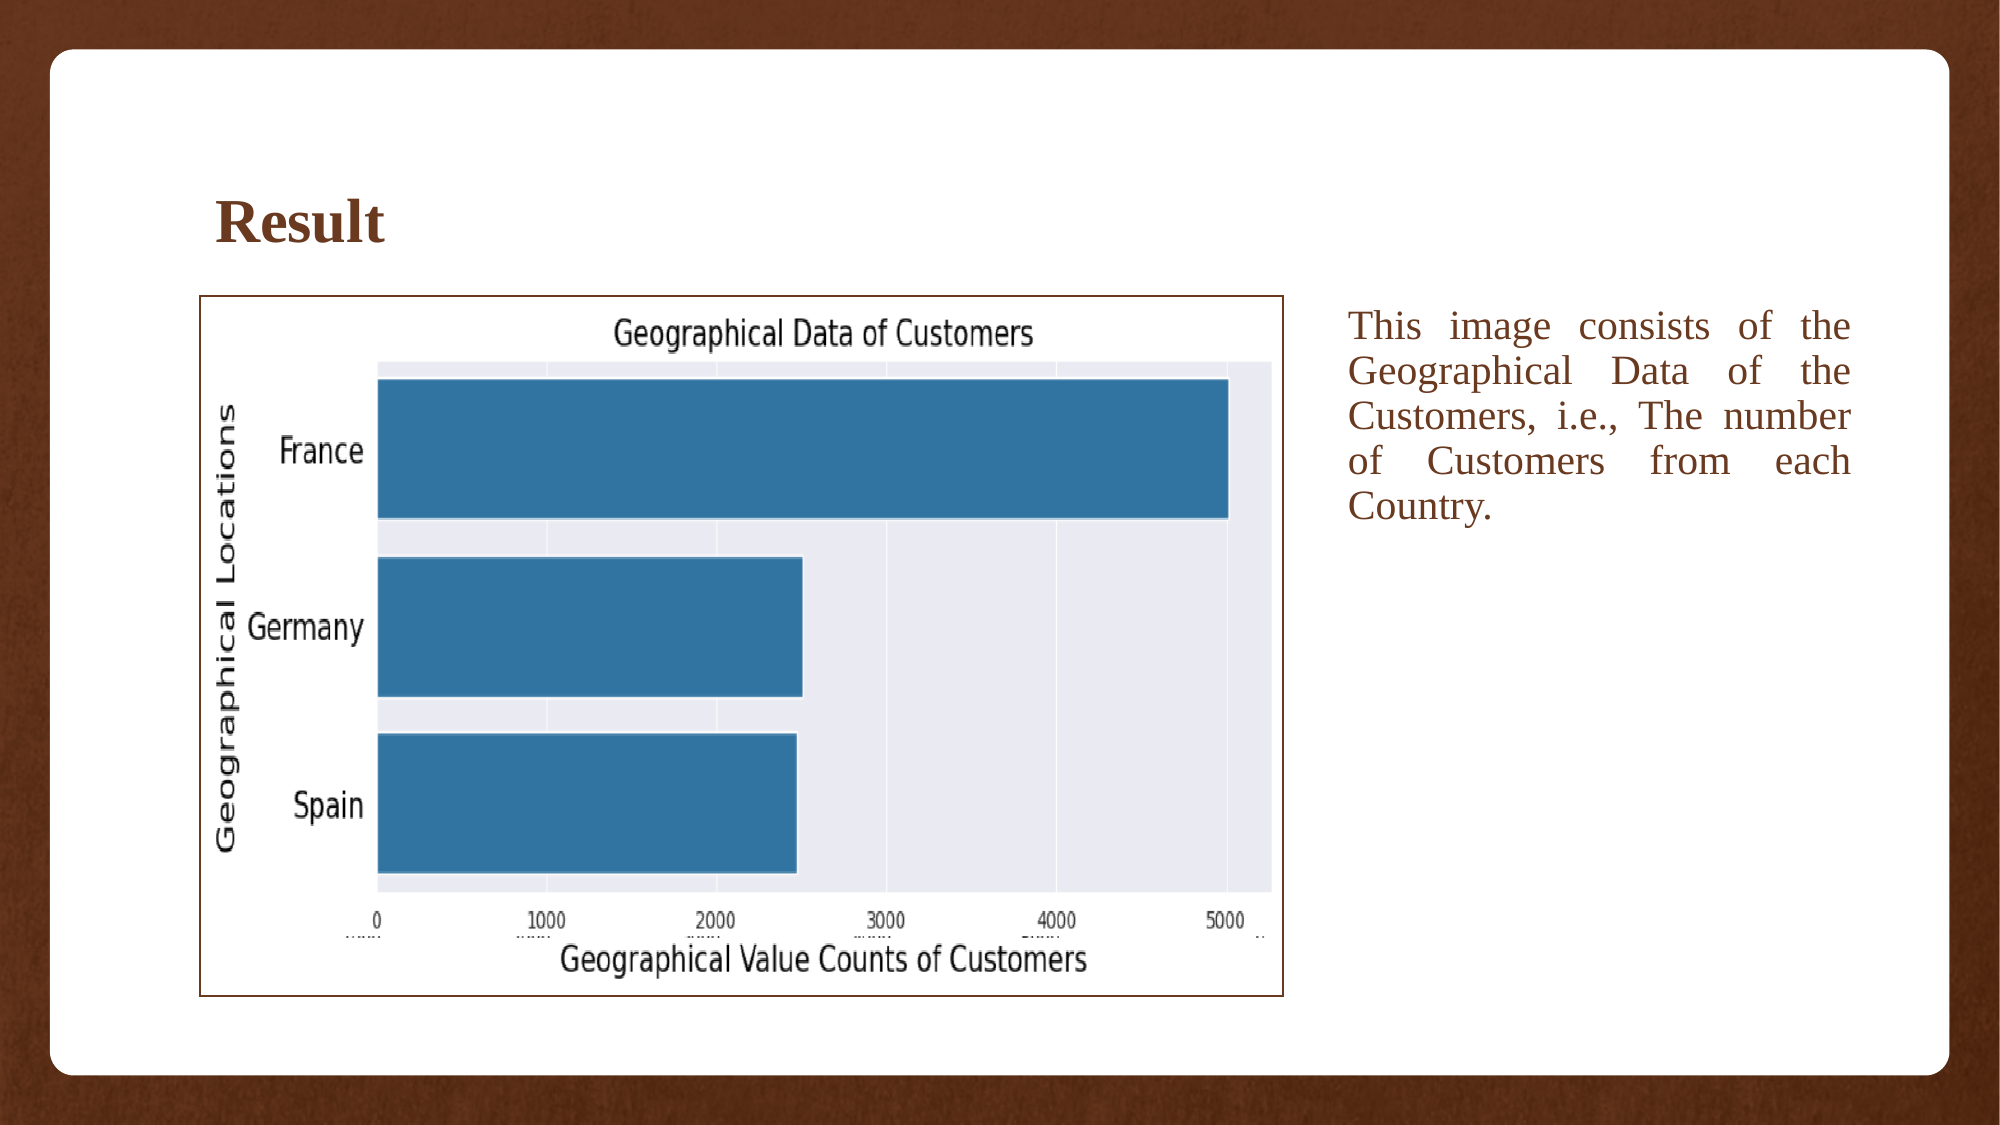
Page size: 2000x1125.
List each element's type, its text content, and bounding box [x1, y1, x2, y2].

title Result [199, 165, 465, 263]
list This image consists of the Geographical Data of the Customers, i.e., The number of Customers from each Country. [1332, 295, 1867, 980]
picture [208, 303, 1276, 988]
